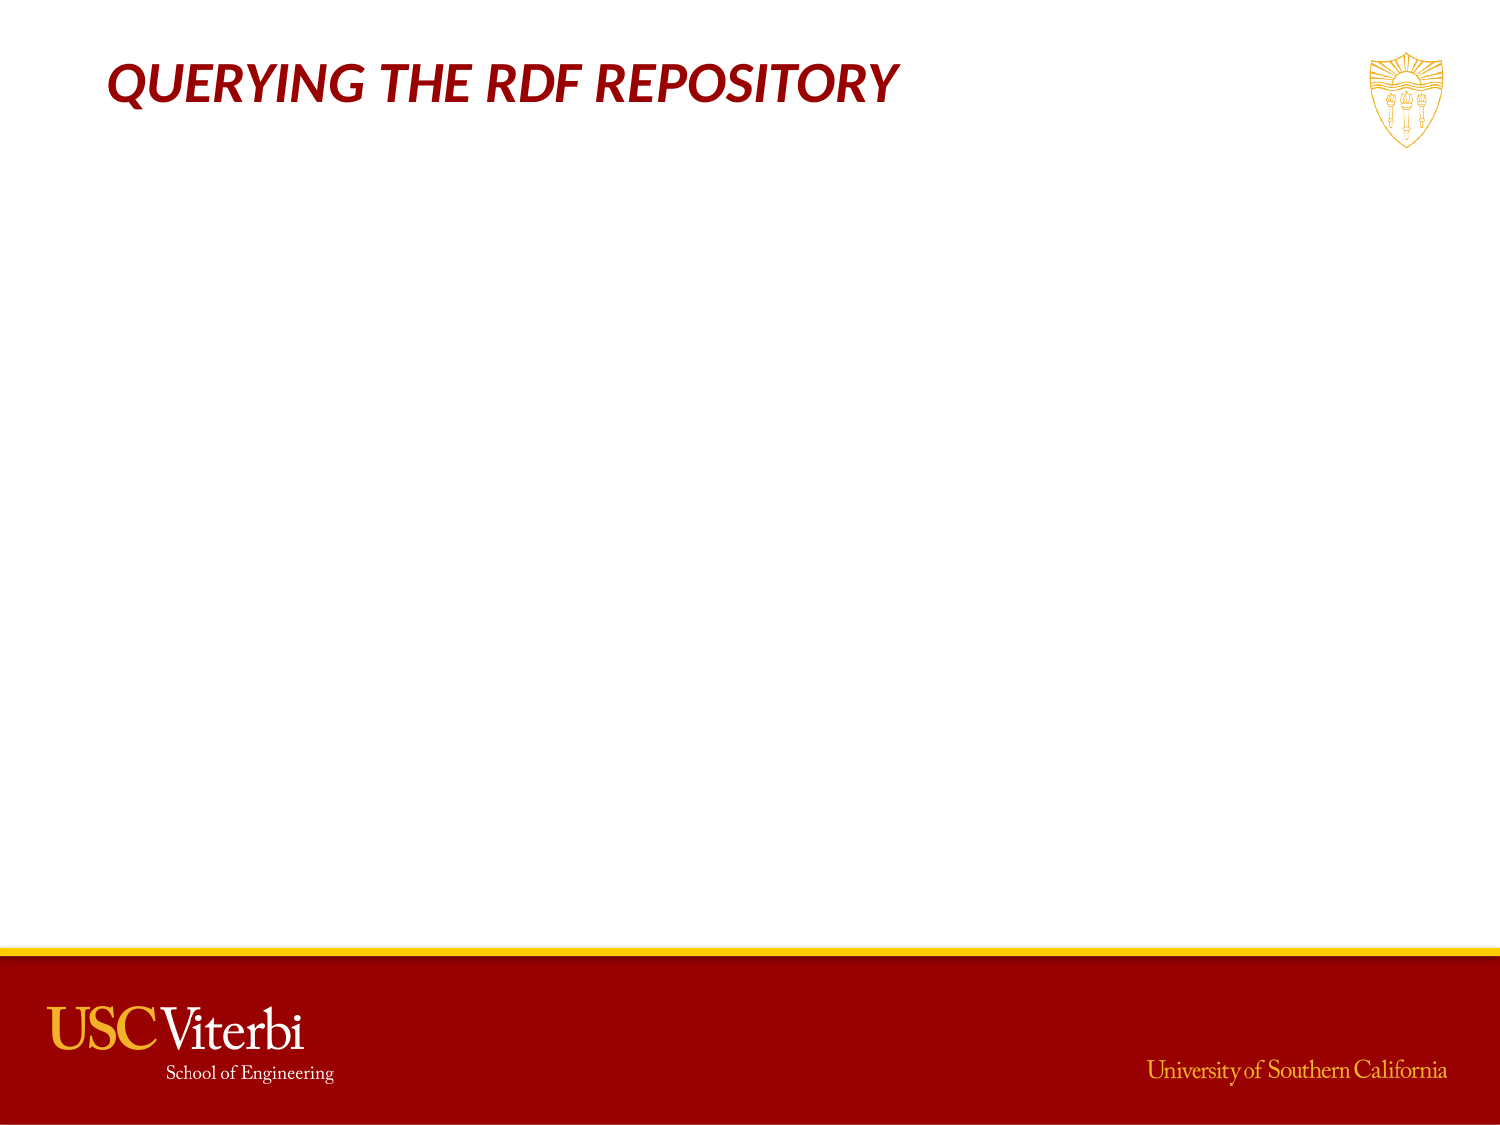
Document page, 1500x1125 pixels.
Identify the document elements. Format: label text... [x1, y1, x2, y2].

picture [1345, 39, 1468, 162]
text_box QUERYING THE RDF REPOSITORY [92, 37, 1327, 122]
picture [1147, 1059, 1447, 1086]
picture [47, 1006, 334, 1084]
